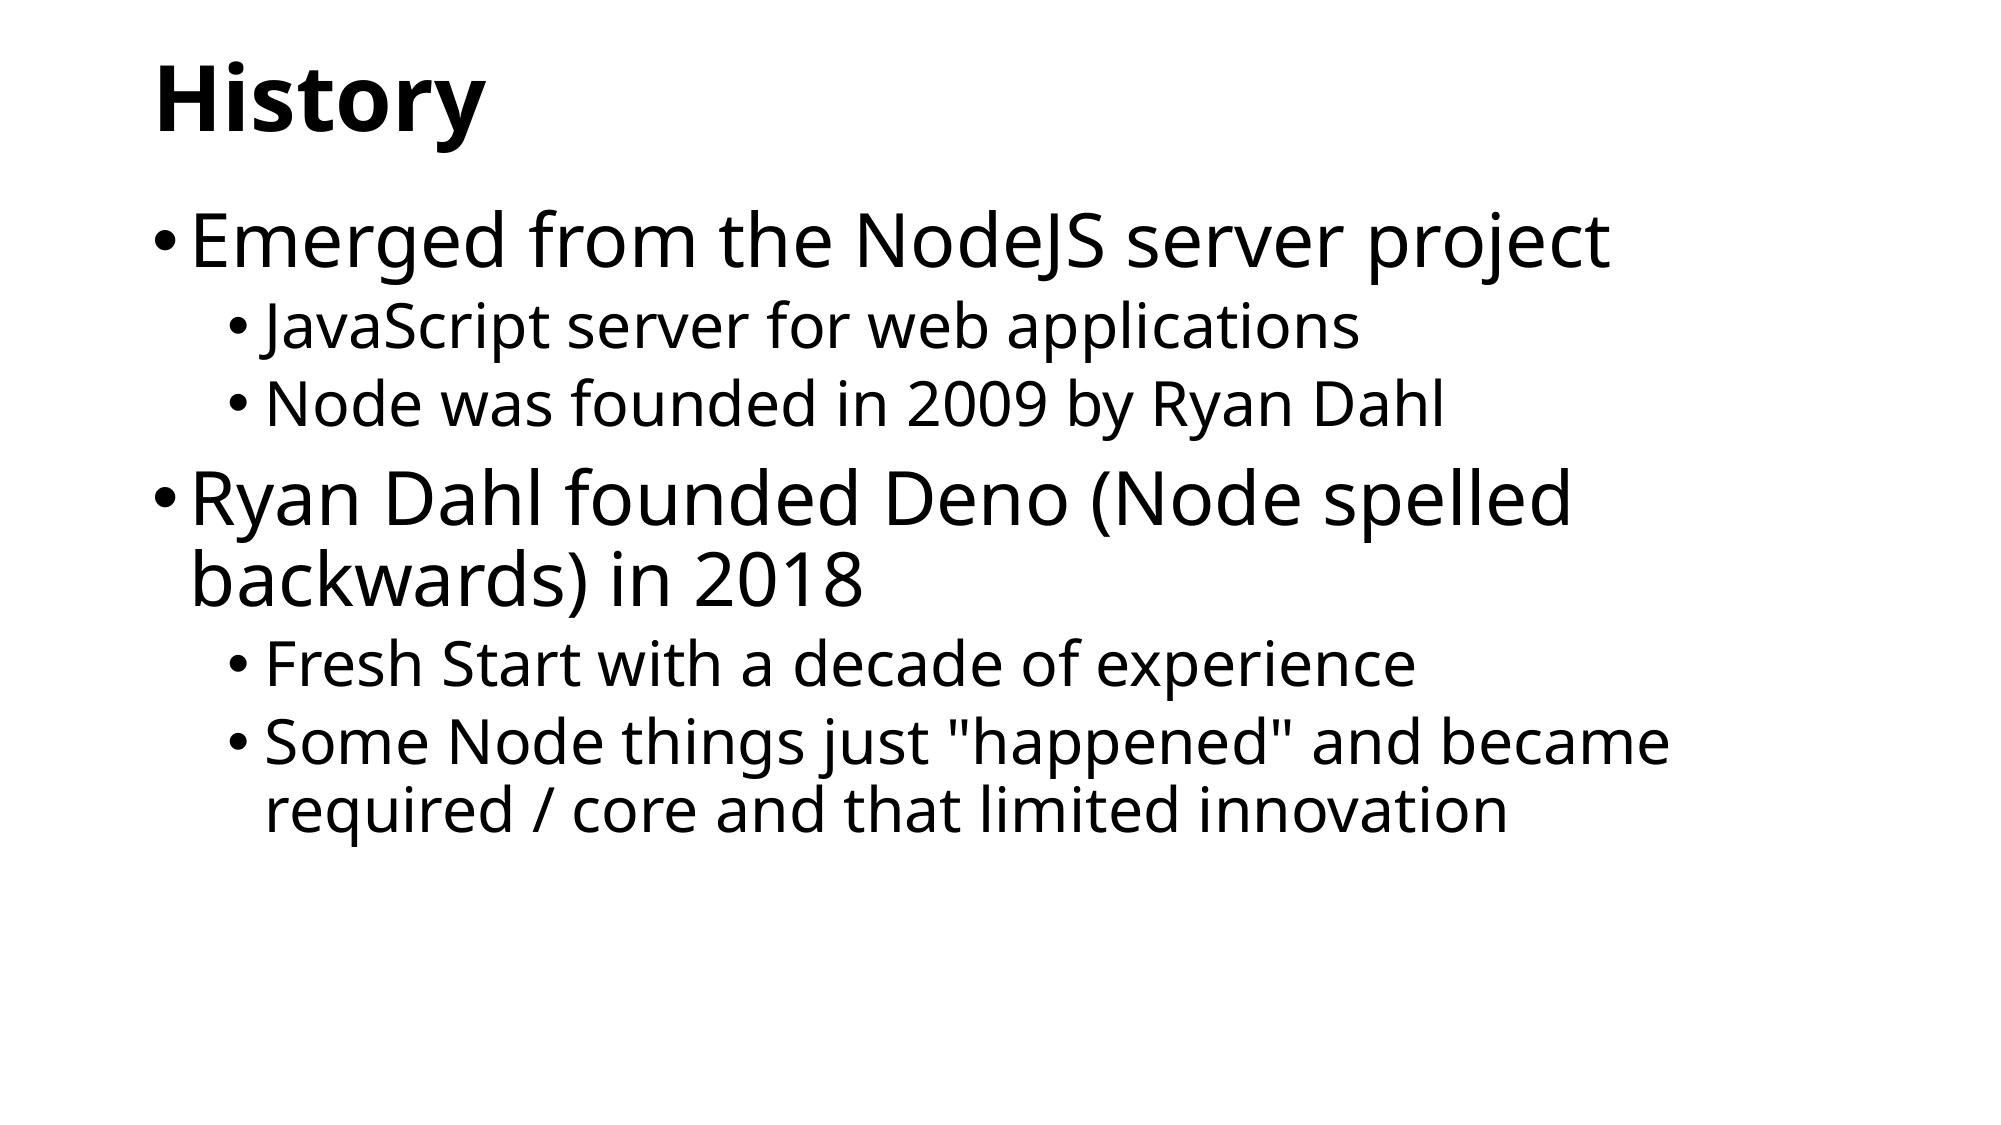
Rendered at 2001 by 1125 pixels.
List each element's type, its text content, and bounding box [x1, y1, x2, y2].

title History [137, 40, 1863, 164]
list Emerged from the NodeJS server project JavaScript server for web applications Node was founded in 2009 by Ryan Dahl Ryan Dahl founded Deno (Node spelled backwards) in 2018 Fresh Start with a decade of experience Some Node things just "happened" and became required / core and that limited innovation [137, 195, 1863, 973]
